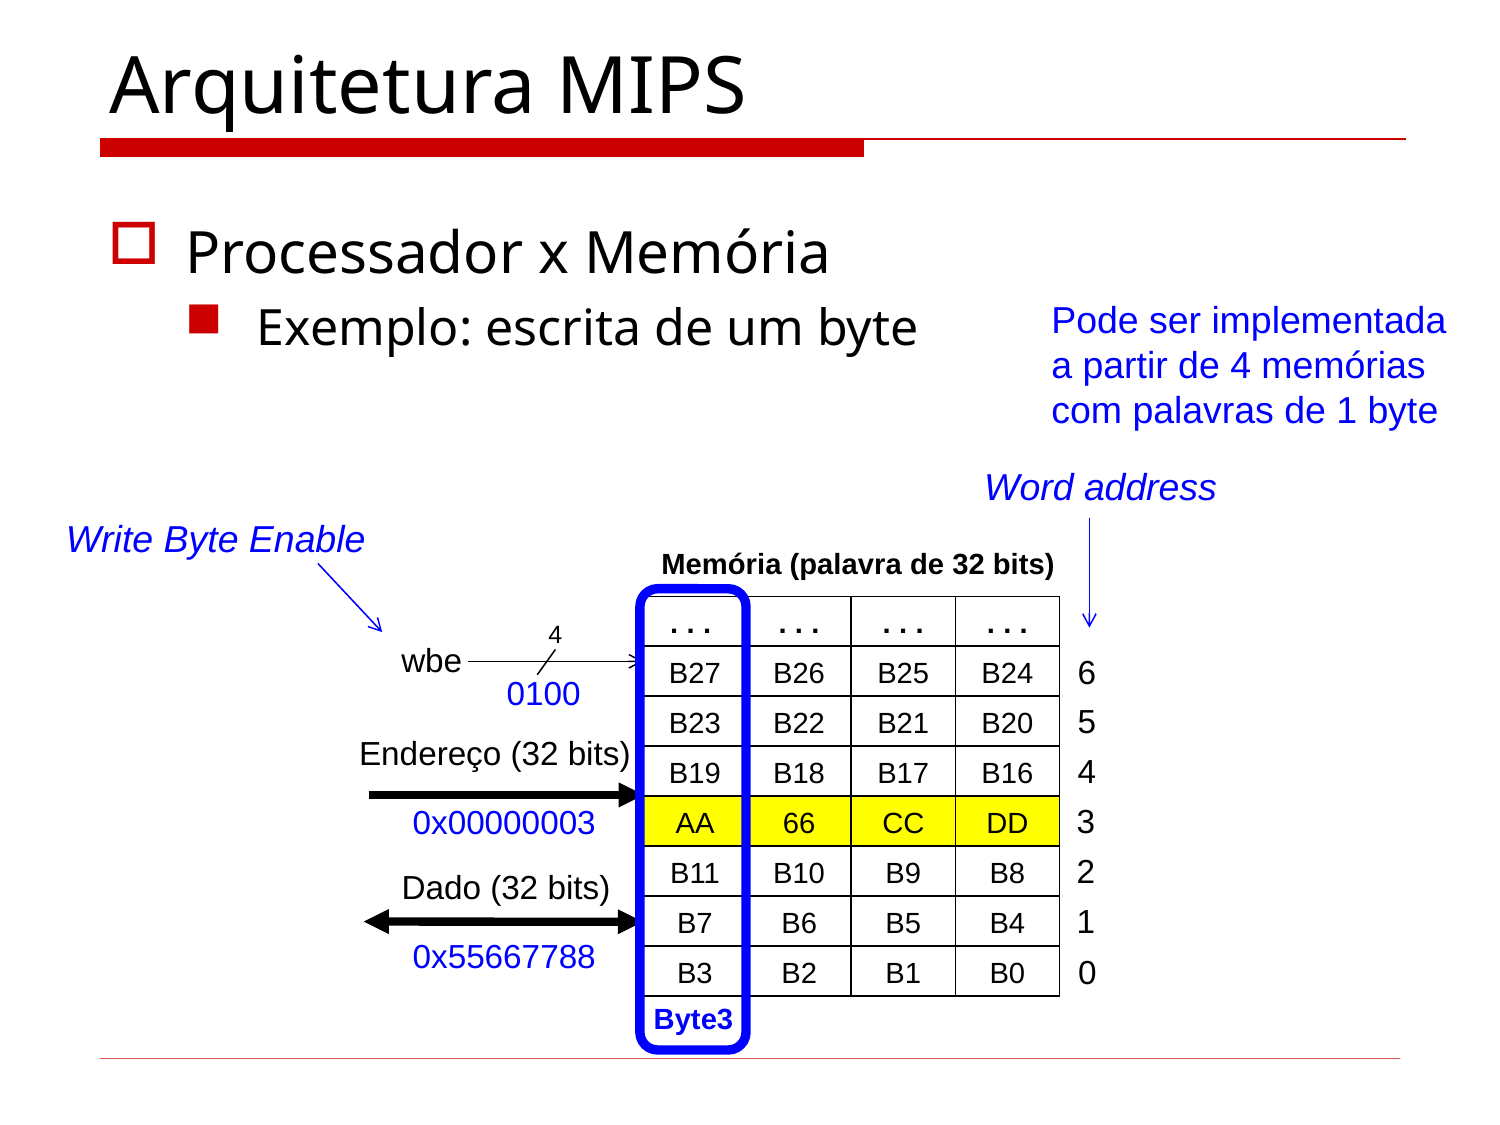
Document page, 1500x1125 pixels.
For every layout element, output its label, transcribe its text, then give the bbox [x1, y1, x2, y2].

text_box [537, 649, 556, 675]
text_box 0x55667788 [357, 928, 637, 983]
text_box Pode ser implementada a partir de 4 memórias com palavras de 1 byte [1036, 288, 1467, 438]
text_box 2 [1064, 848, 1111, 898]
list Processador x Memória Exemplo: escrita de um byte [92, 207, 1481, 499]
text_box 5 [1064, 699, 1112, 748]
text_box Endereço (32 bits) [343, 724, 637, 780]
text_box 3 [1064, 798, 1111, 848]
text_box wbe [382, 632, 482, 687]
text_box Memória (palavra de 32 bits) [631, 538, 1085, 588]
text_box [643, 1043, 743, 1051]
text_box 6 [1064, 643, 1112, 699]
text_box 0x00000003 [357, 793, 637, 849]
text_box 1 [1064, 898, 1111, 948]
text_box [317, 563, 383, 633]
text_box Word address [969, 455, 1233, 515]
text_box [642, 596, 1060, 998]
text_box Dado (32 bits) [359, 858, 637, 914]
text_box 4 [532, 610, 578, 656]
text_box Byte3 [638, 1003, 749, 1043]
text_box 0100 [486, 670, 601, 720]
text_box [644, 588, 741, 594]
text_box Write Byte Enable [51, 507, 381, 568]
title Arquitetura MIPS [93, 49, 1407, 138]
text_box 4 [1064, 748, 1112, 798]
text_box 0 [1064, 943, 1112, 999]
